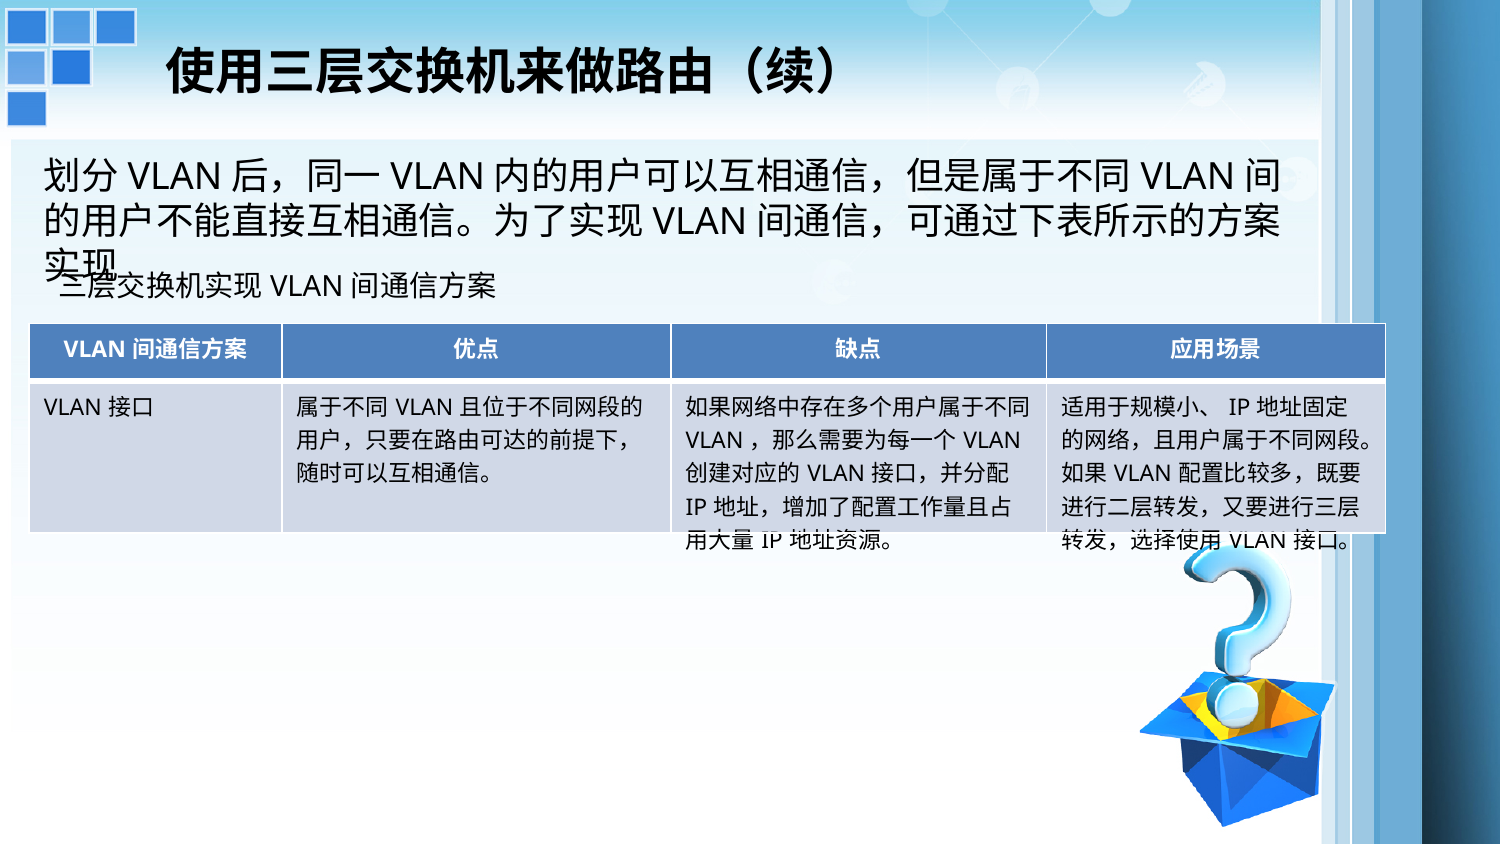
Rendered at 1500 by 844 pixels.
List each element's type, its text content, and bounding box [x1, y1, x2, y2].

table_cell VLAN接口 [30, 384, 281, 532]
table_header VLAN间通信方案 [30, 324, 281, 378]
table_cell 如果网络中存在多个用户属于不同VLAN，那么需要为每一个VLAN创建对应的VLAN接口，并分配IP地址，增加了配置工作量且占用大量IP地址资源。 [672, 384, 1046, 532]
table_cell 属于不同VLAN且位于不同网段的用户，只要在路由可达的前提下，随时可以互相通信。 [283, 384, 670, 532]
text_box 三层交换机实现VLAN间通信方案 [43, 259, 714, 310]
text_box 使用三层交换机来做路由（续） [150, 31, 950, 107]
table_header 优点 [283, 324, 670, 378]
picture [0, 0, 1500, 844]
table_header 缺点 [672, 324, 1046, 378]
text_box 划分VLAN后，同一VLAN内的用户可以互相通信，但是属于不同VLAN间的用户不能直接互相通信。为了实现VLAN间通信，可通过下表所示的方案实现 [28, 144, 1327, 295]
table_header 应用场景 [1047, 324, 1385, 378]
table_cell 适用于规模小、IP地址固定的网络，且用户属于不同网段。如果VLAN配置比较多，既要进行二层转发，又要进行三层转发，选择使用VLAN接口。 [1047, 384, 1385, 532]
